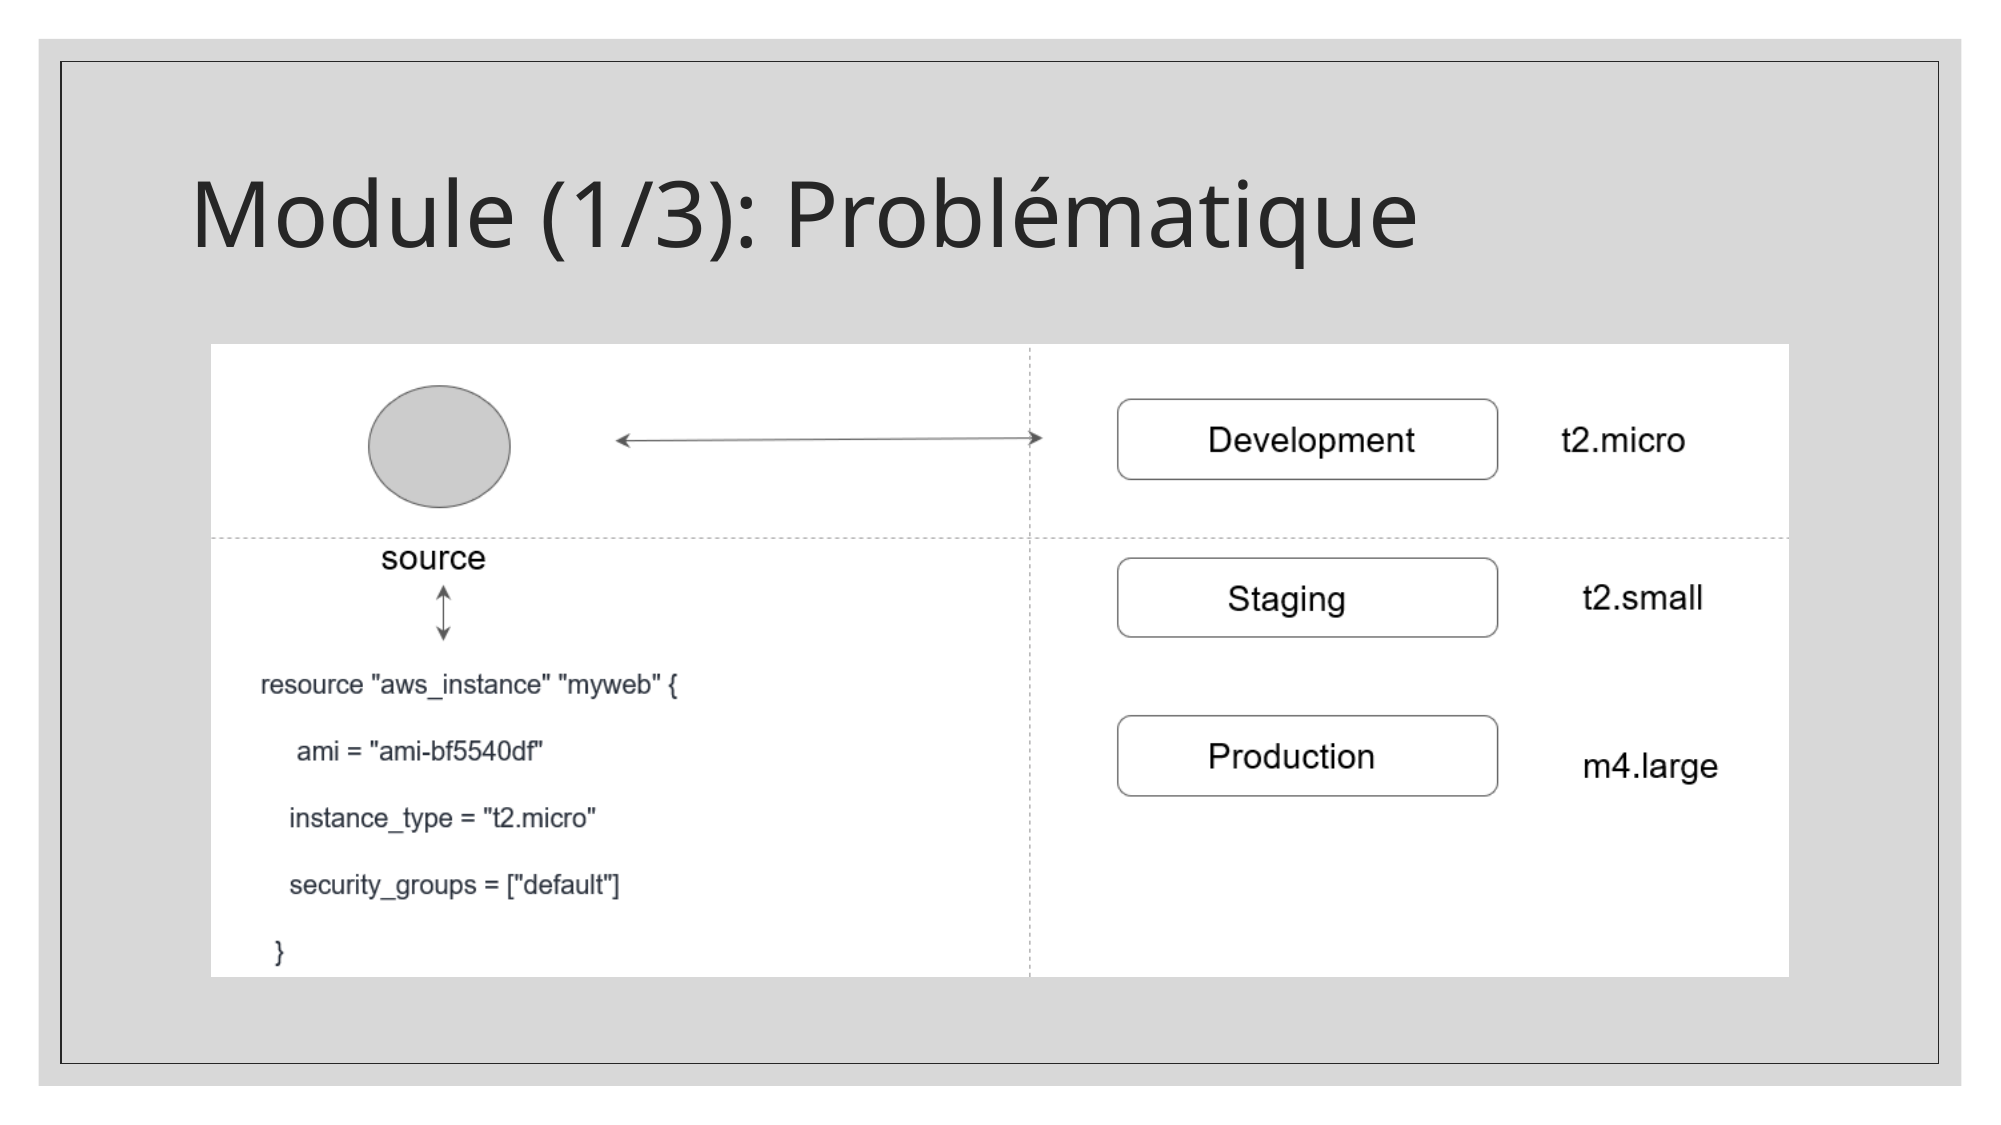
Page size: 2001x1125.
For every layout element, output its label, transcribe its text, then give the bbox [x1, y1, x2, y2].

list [211, 344, 1789, 977]
title Module (1/3): Problématique [174, 105, 1825, 331]
